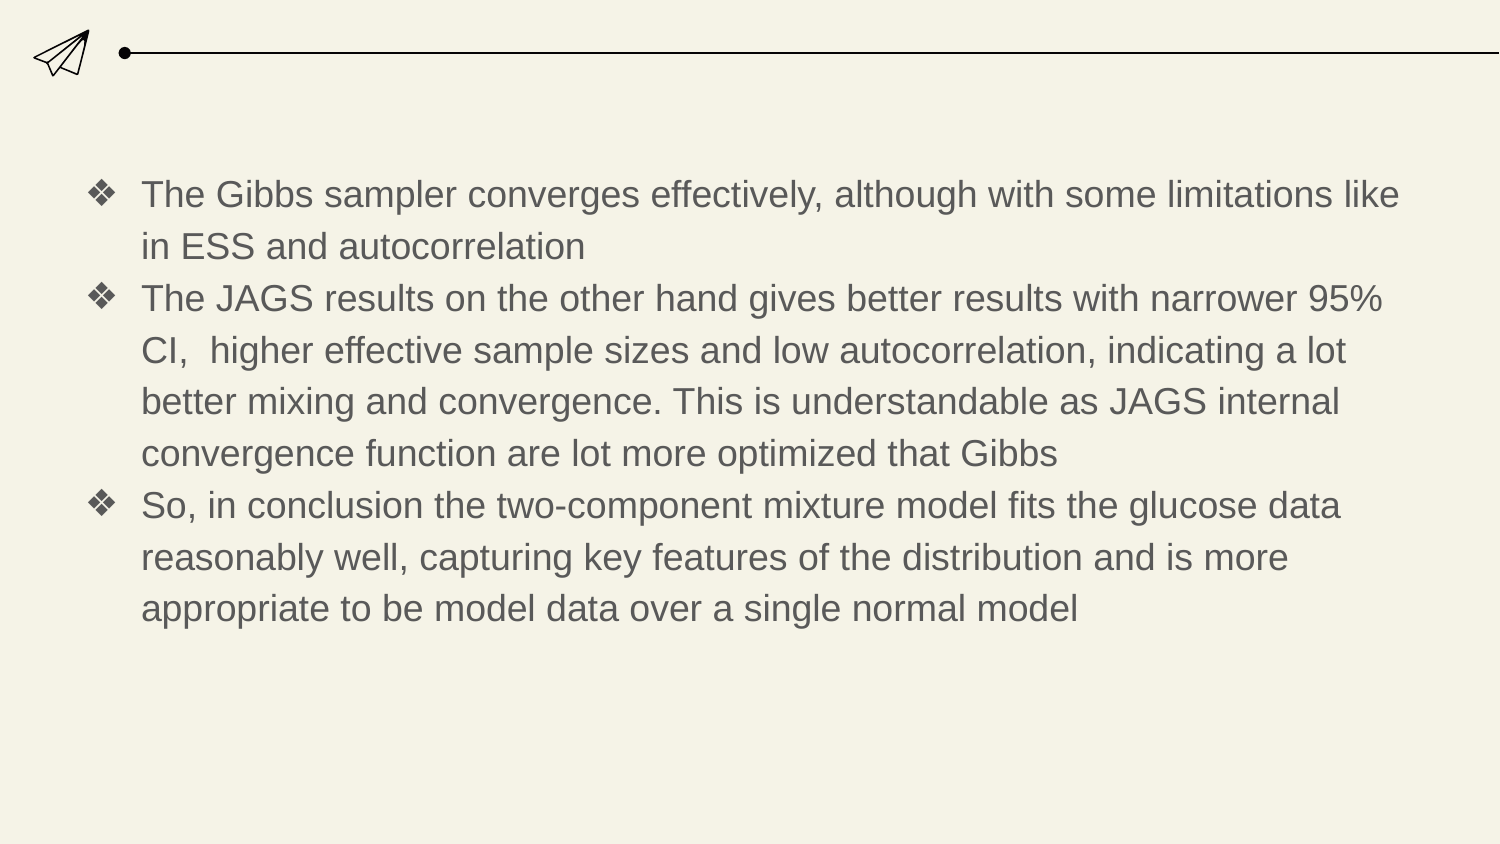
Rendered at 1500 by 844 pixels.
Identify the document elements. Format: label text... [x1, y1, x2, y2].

text_box The Gibbs sampler converges effectively, although with some limitations like in ESS and autocorrelation The JAGS results on the other hand gives better results with narrower 95% CI, higher effective sample sizes and low autocorrelation, indicating a lot better mixing and convergence. This is understandable as JAGS internal convergence function are lot more optimized that Gibbs So, in conclusion the two-component mixture model fits the glucose data reasonably well, capturing key features of the distribution and is more appropriate to be model data over a single normal model [51, 148, 1449, 710]
